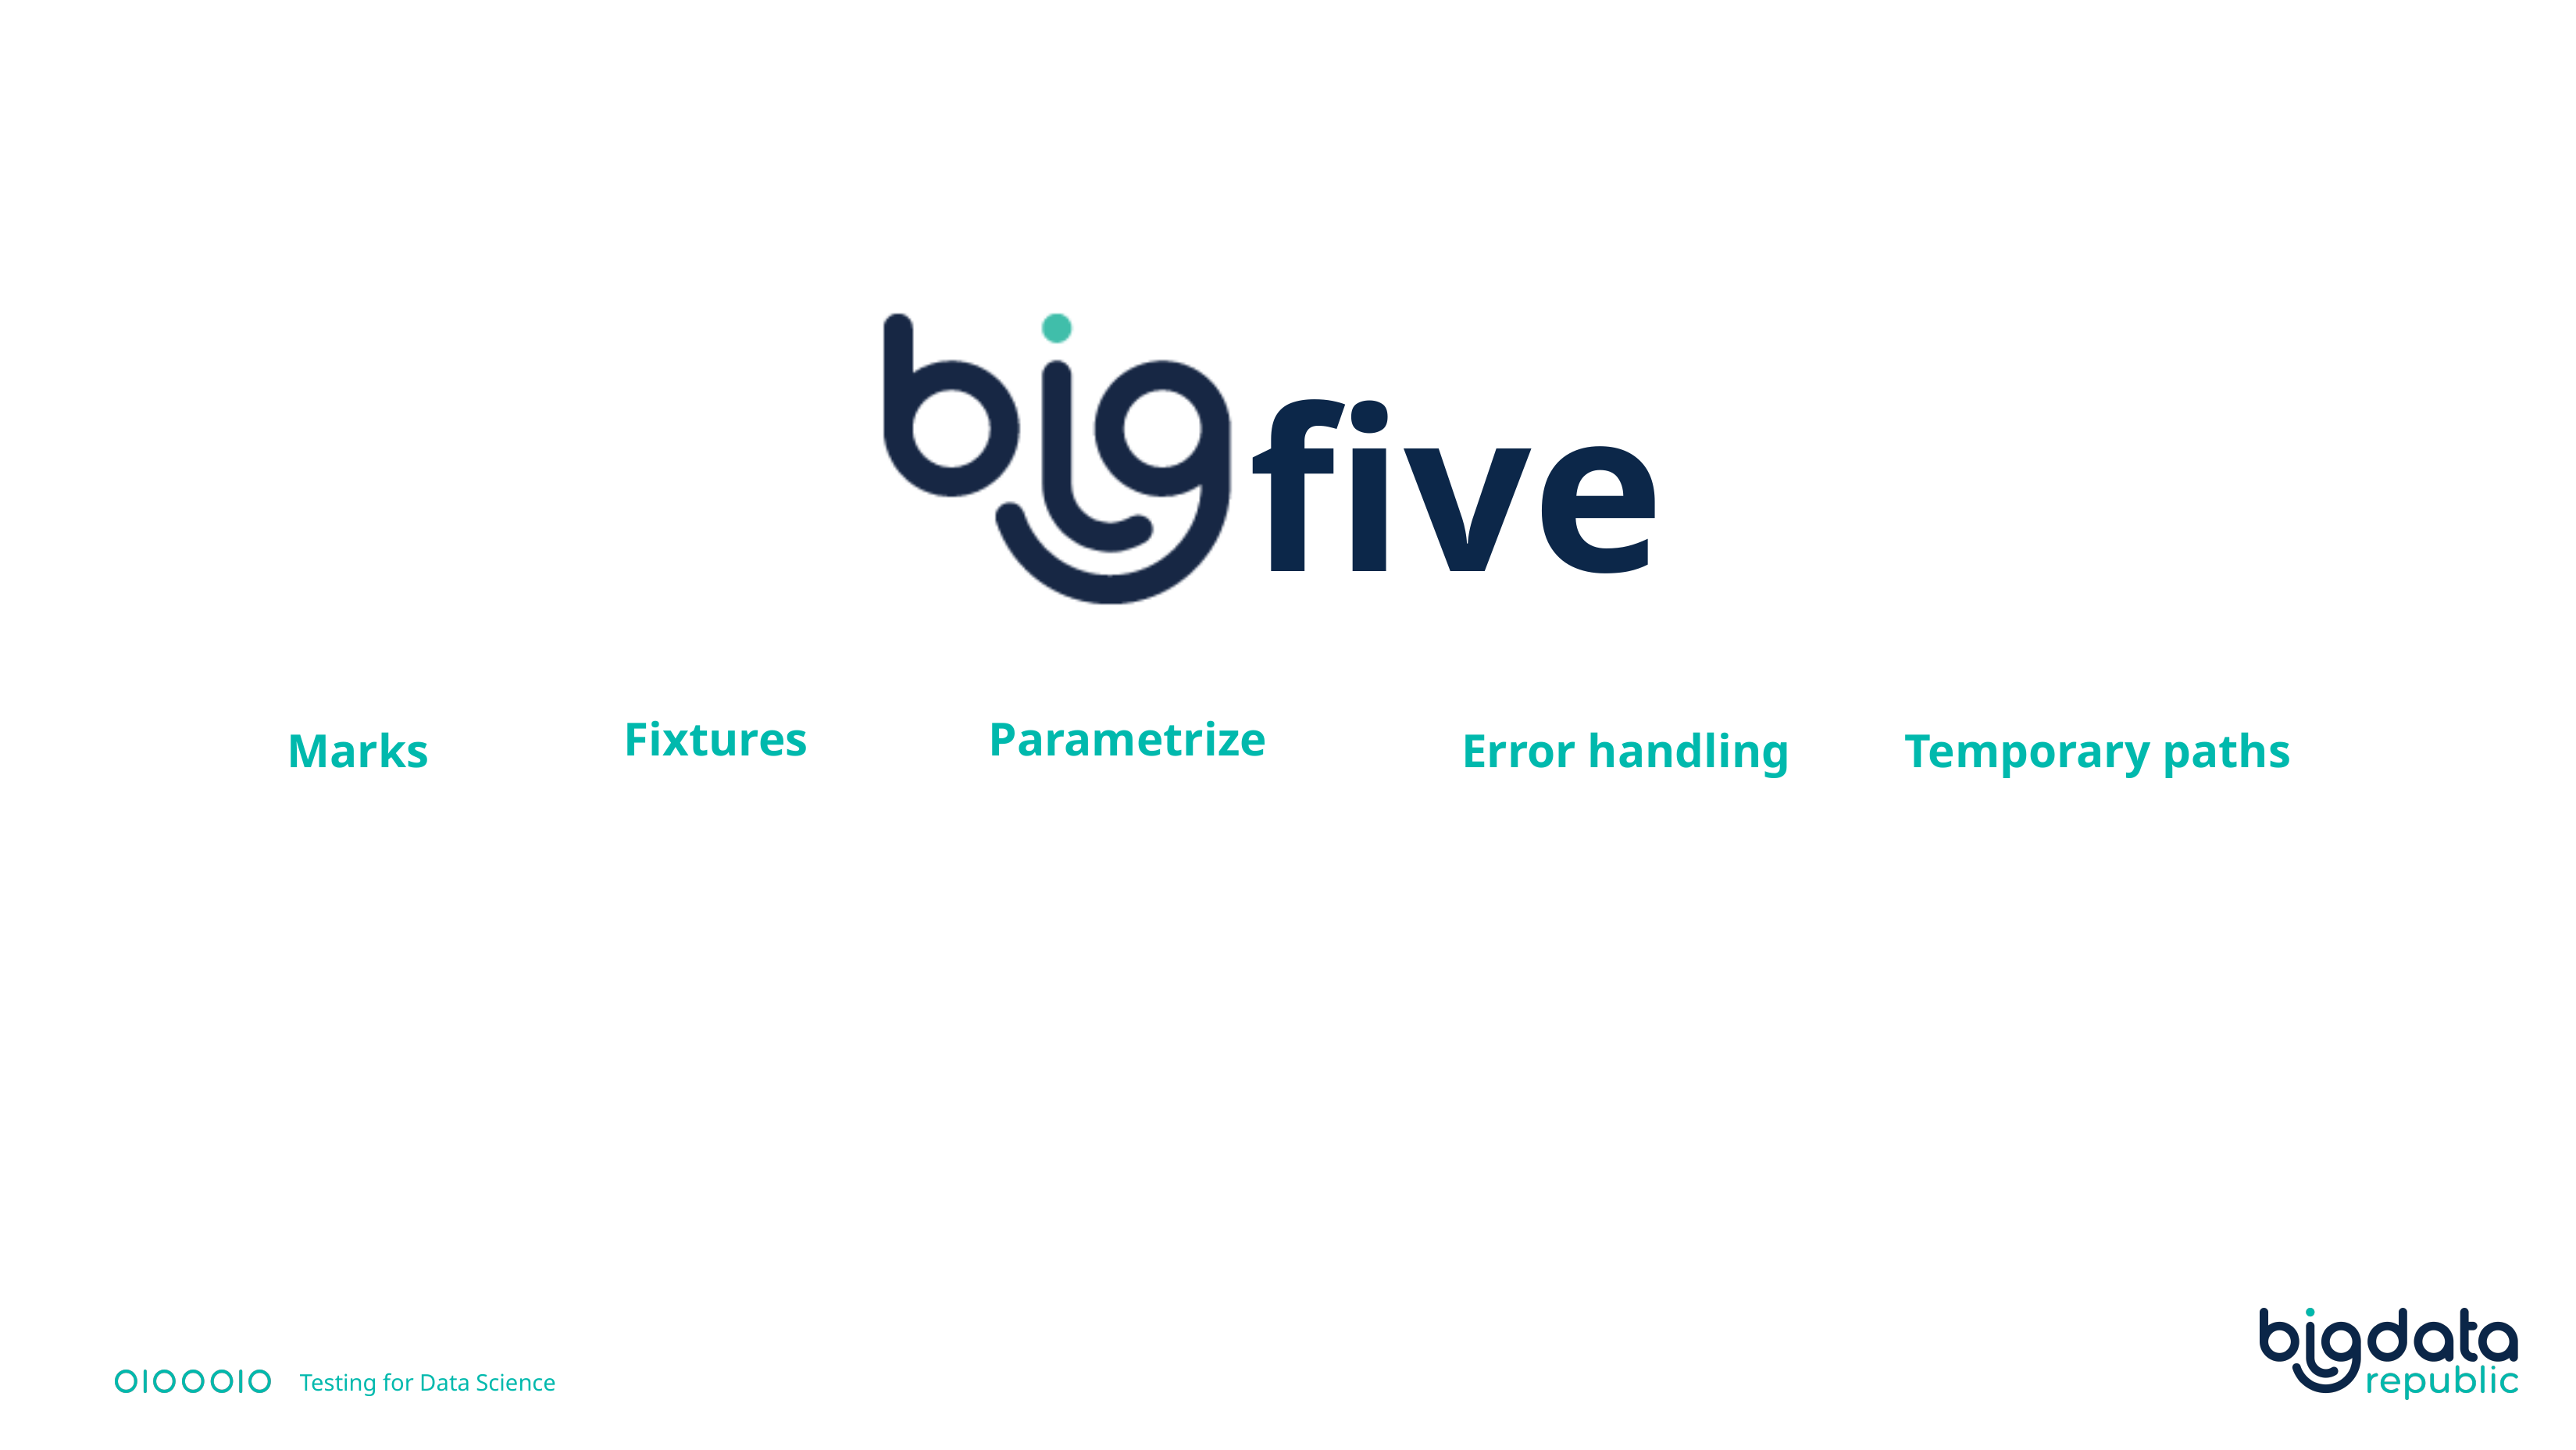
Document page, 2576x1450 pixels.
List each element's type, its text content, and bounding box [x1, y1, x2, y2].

text_box Error handling [1450, 677, 1893, 783]
footer Testing for Data Science [299, 1359, 1684, 1405]
picture [115, 1370, 271, 1394]
text_box Parametrize [976, 704, 1439, 771]
text_box Marks [275, 677, 737, 783]
text_box Fixtures [737, 704, 976, 771]
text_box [870, 149, 1748, 620]
picture [2260, 1308, 2519, 1401]
text_box Temporary paths [1893, 677, 2355, 783]
